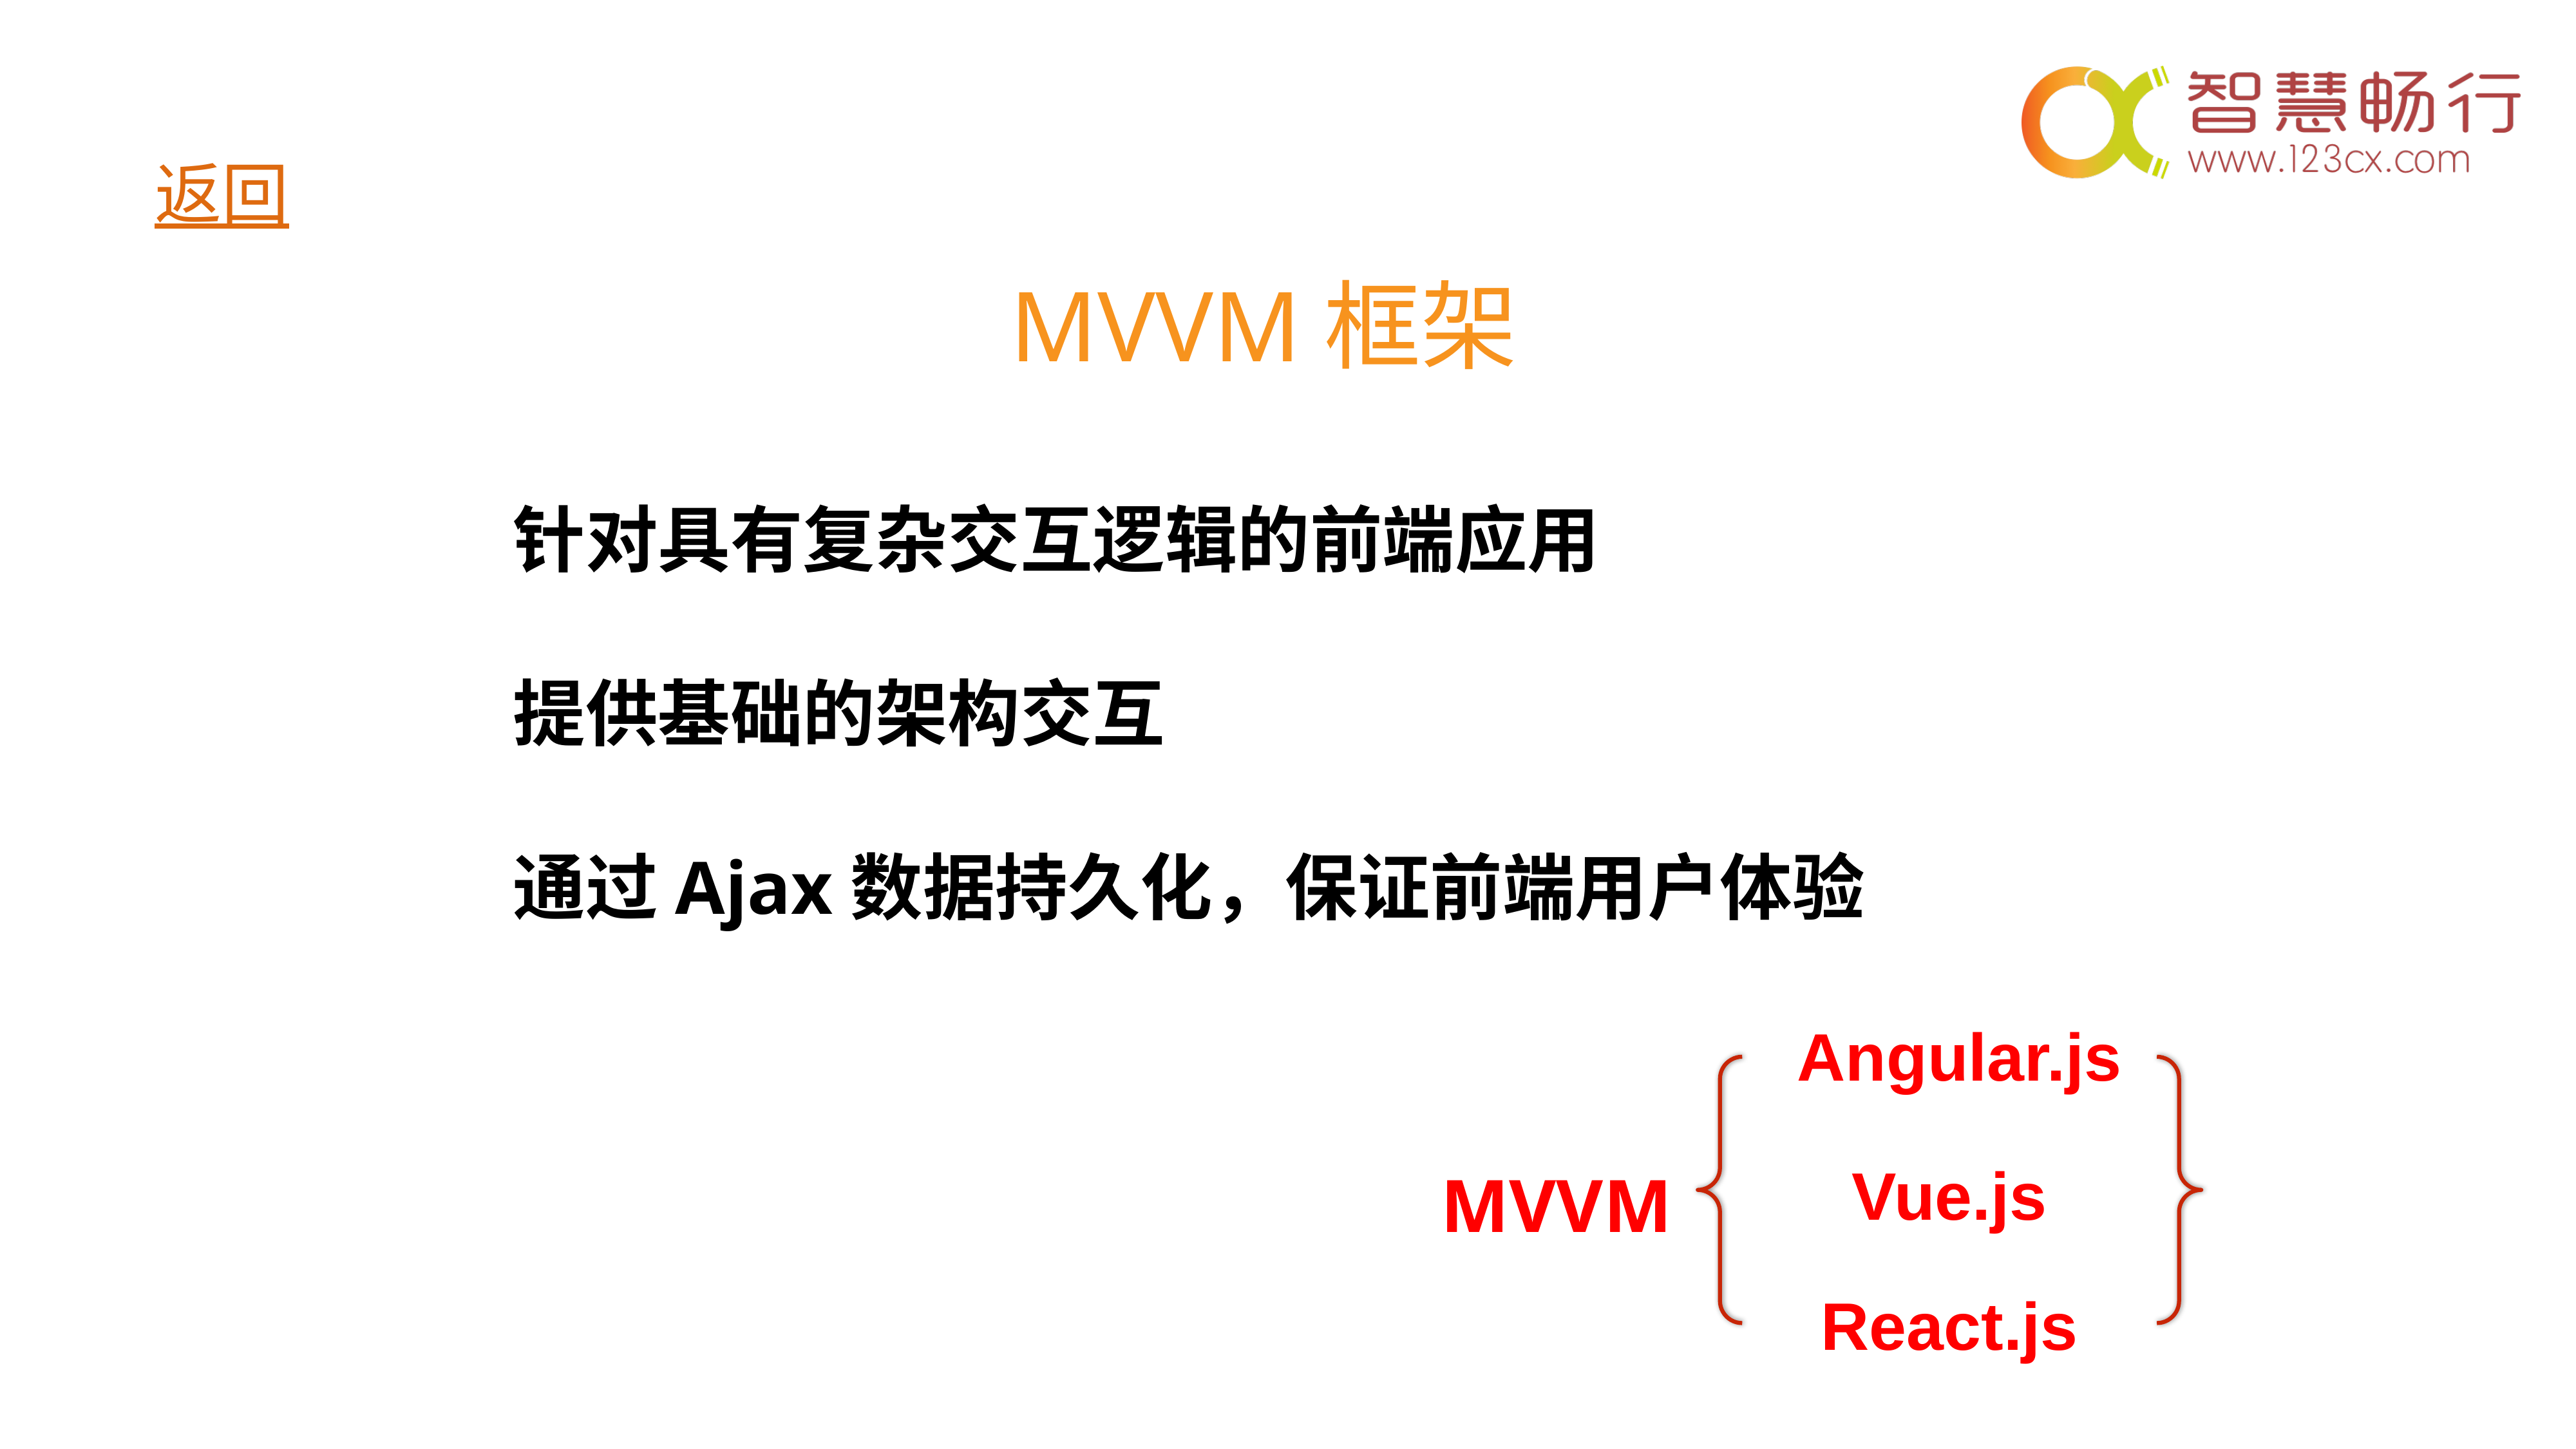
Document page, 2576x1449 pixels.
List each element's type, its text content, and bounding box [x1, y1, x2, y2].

text_box Angular.js [1765, 1009, 2155, 1100]
text_box MVVM [1415, 1154, 1698, 1252]
text_box React.js [1754, 1278, 2145, 1369]
text_box MVVM框架 [507, 246, 2020, 365]
text_box [1696, 1054, 2204, 1325]
text_box 针对具有复杂交互逻辑的前端应用 提供基础的架构交互 通过Ajax数据持久化，保证前端用户体验 [507, 488, 2323, 934]
picture [2022, 66, 2521, 184]
text_box Vue.js [1754, 1147, 2145, 1239]
text_box 返回 [102, 146, 341, 254]
